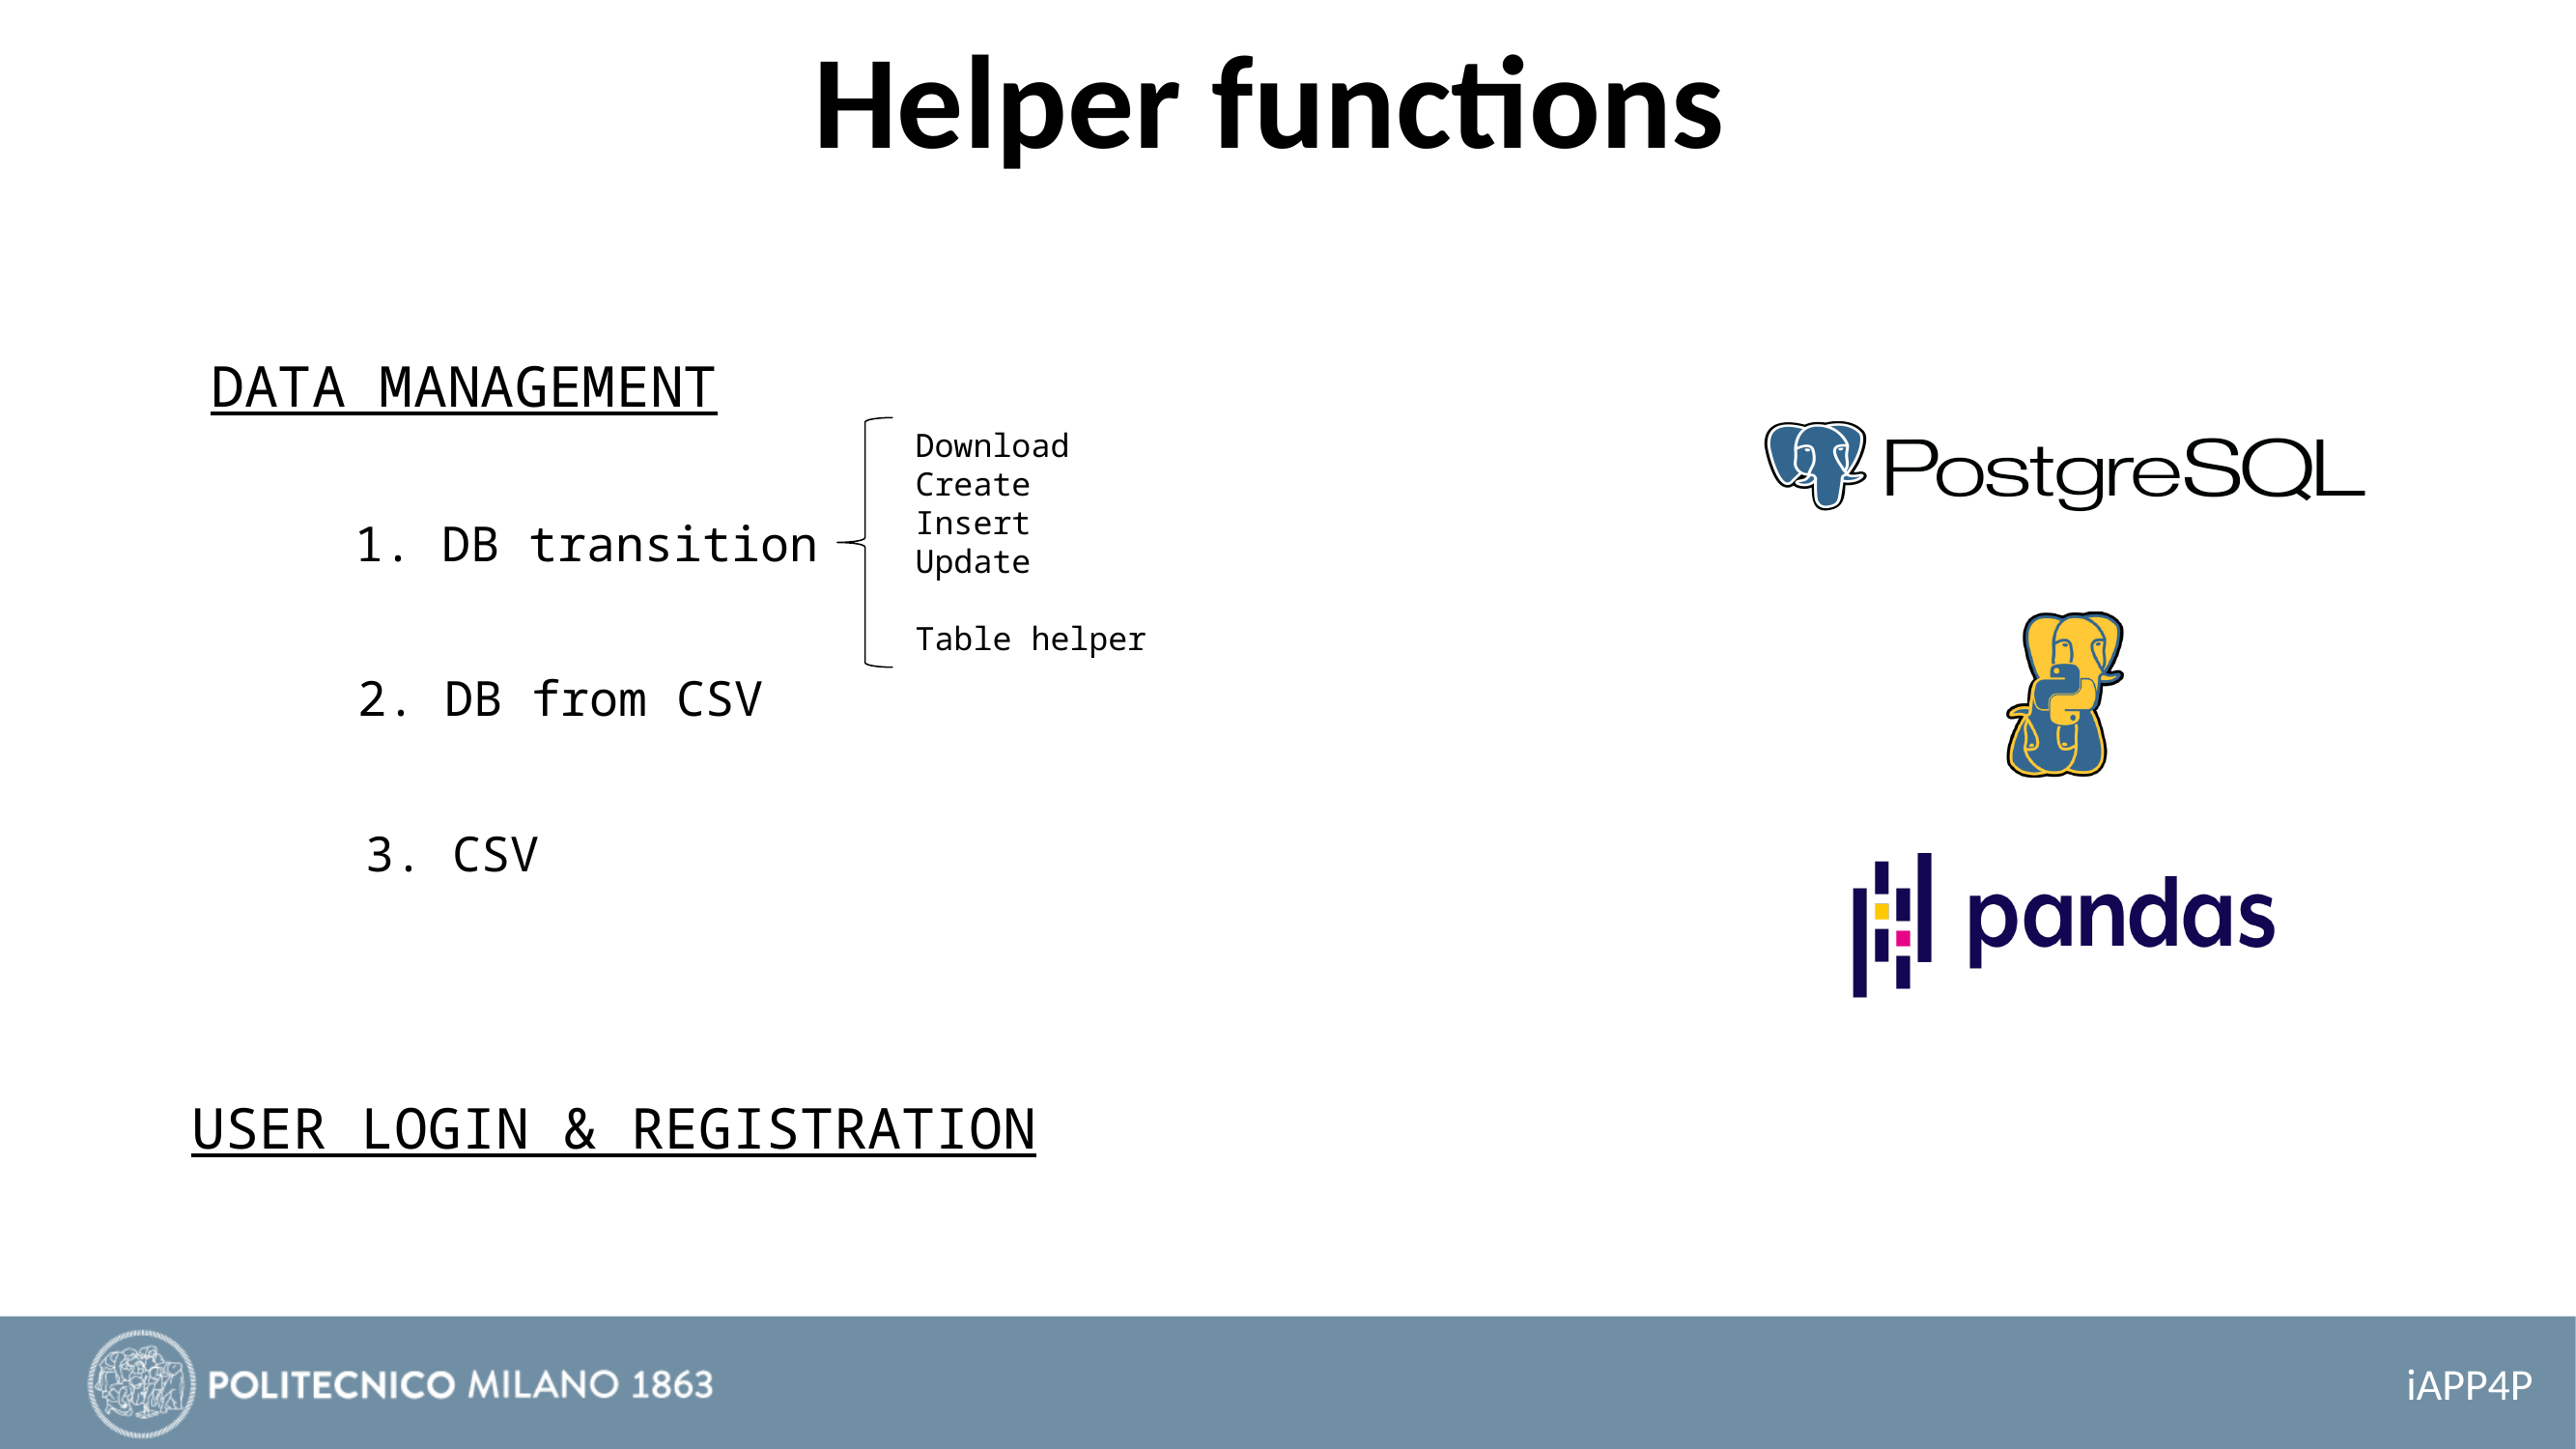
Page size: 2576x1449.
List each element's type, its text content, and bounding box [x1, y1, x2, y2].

picture [1832, 816, 2295, 1034]
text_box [0, 1316, 2576, 1449]
text_box 2. DB from CSV [343, 661, 778, 733]
text_box USER LOGIN & REGISTRATION [177, 1085, 1051, 1168]
text_box [836, 416, 893, 668]
text_box 1. DB transition [340, 505, 863, 579]
text_box Download Create Insert Update Table helper [901, 418, 1181, 665]
text_box 3. CSV [351, 815, 571, 889]
picture [1756, 273, 2372, 778]
text_box DATA MANAGEMENT [196, 343, 732, 426]
text_box Helper functions [799, 8, 1777, 183]
